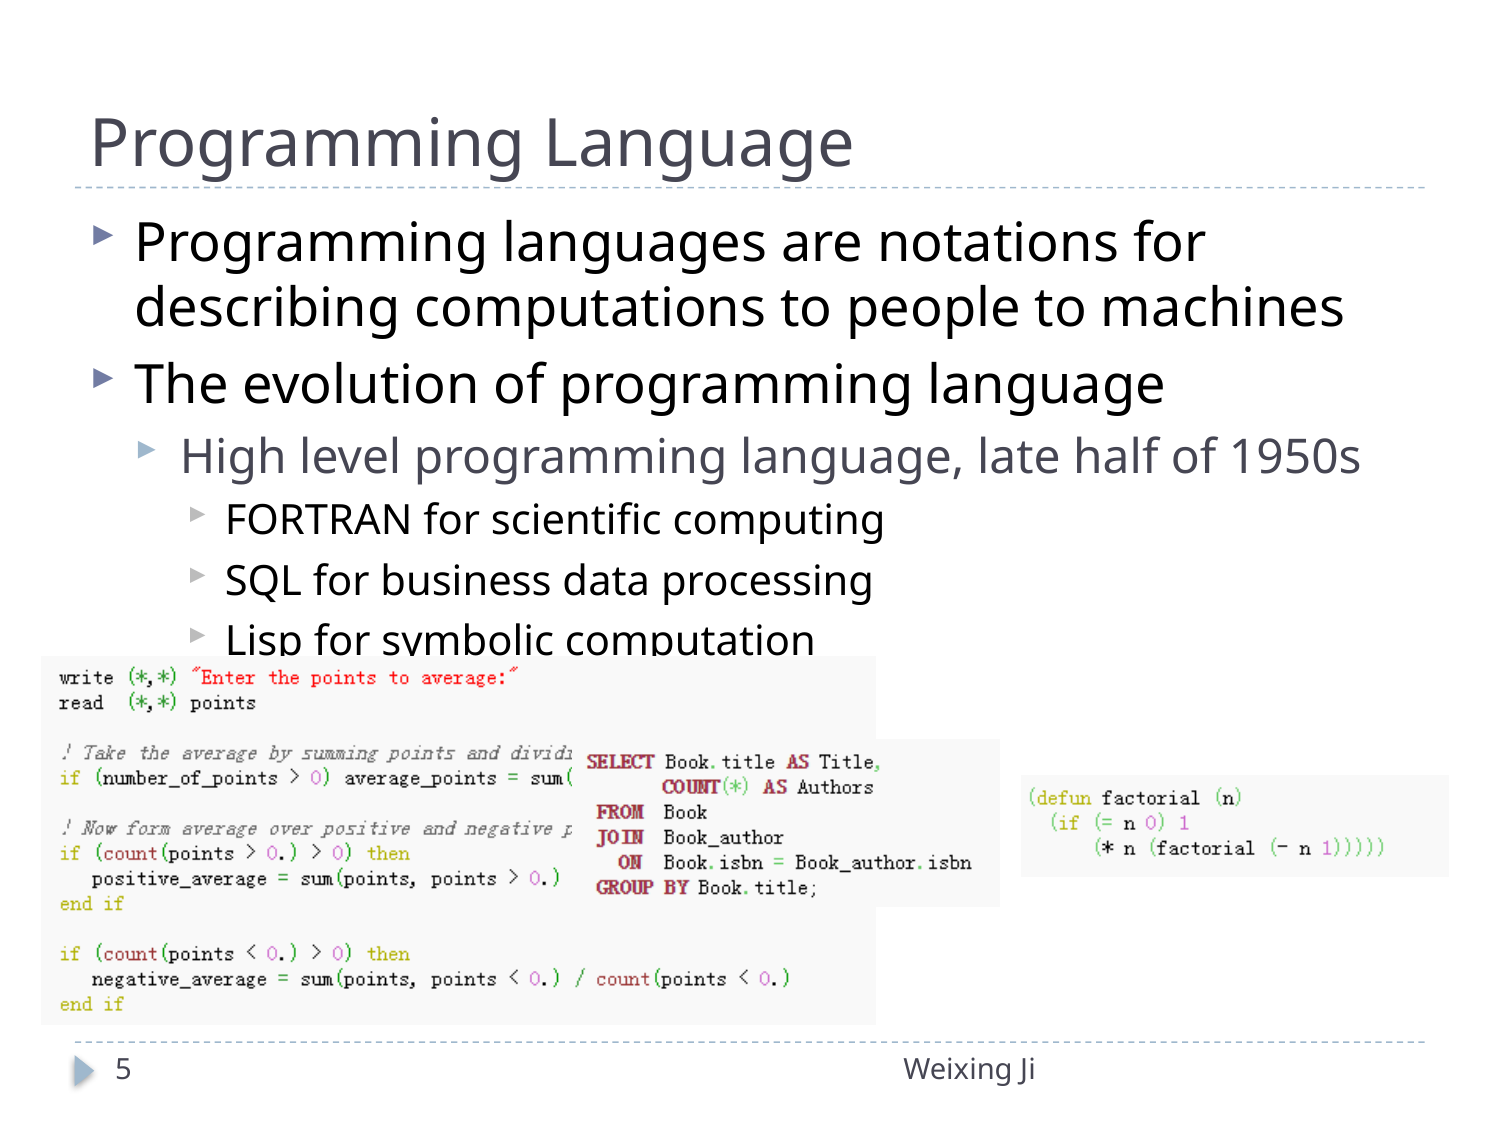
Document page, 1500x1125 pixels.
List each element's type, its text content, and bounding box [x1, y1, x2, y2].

slide_number 5 [100, 1042, 426, 1103]
picture [1021, 774, 1449, 877]
picture [41, 656, 1000, 1025]
title Programming Language [75, 24, 1425, 188]
list Programming languages are notations for describing computations to people to machines The evolution of programming language High level programming language, late half of 1950s FORTRAN for scientific computing SQL for business data processing Lisp for symbolic computation [75, 200, 1425, 1010]
footer Weixing Ji [475, 1042, 1051, 1103]
